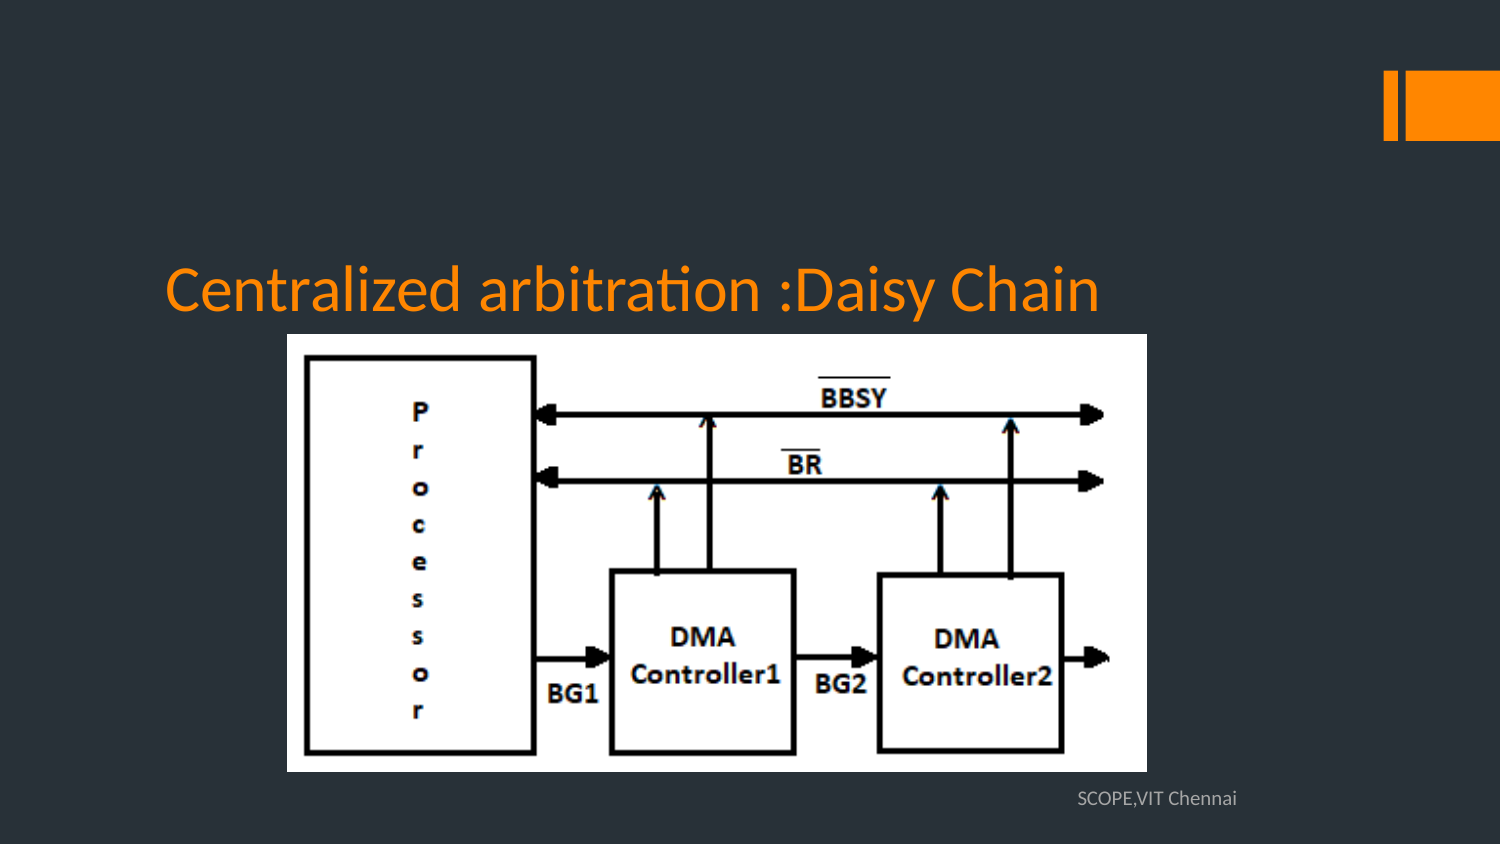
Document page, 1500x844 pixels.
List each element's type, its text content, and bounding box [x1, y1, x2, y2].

picture [286, 333, 1148, 773]
title Centralized arbitration :Daisy Chain [150, 190, 1350, 332]
footer SCOPE,VIT Chennai [1062, 784, 1431, 822]
